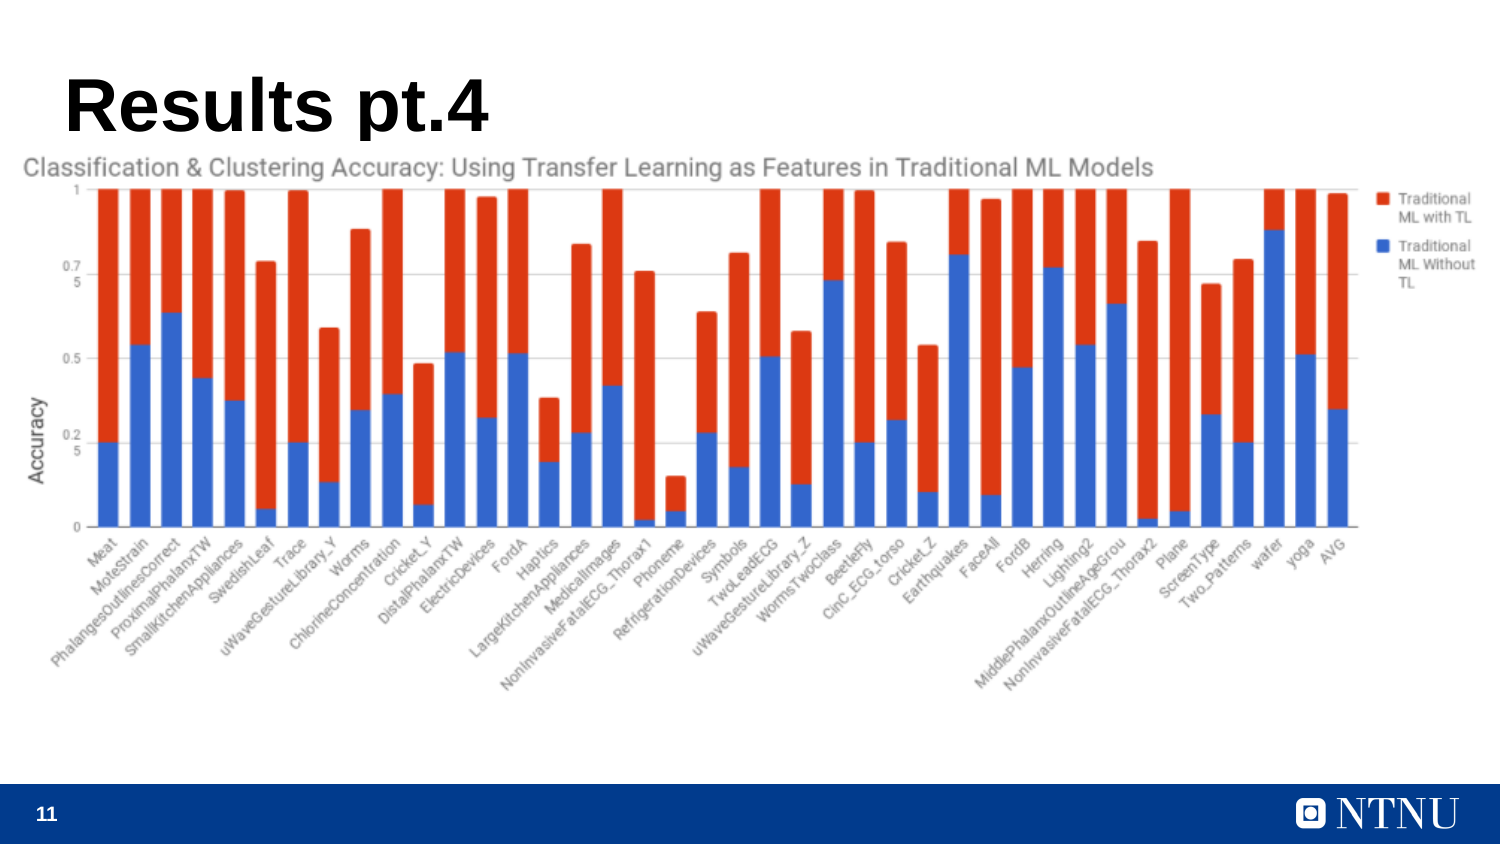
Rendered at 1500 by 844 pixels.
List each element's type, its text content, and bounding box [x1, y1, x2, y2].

title Results pt.4 [49, 48, 1431, 139]
picture [0, 784, 1500, 844]
picture [0, 140, 1500, 703]
